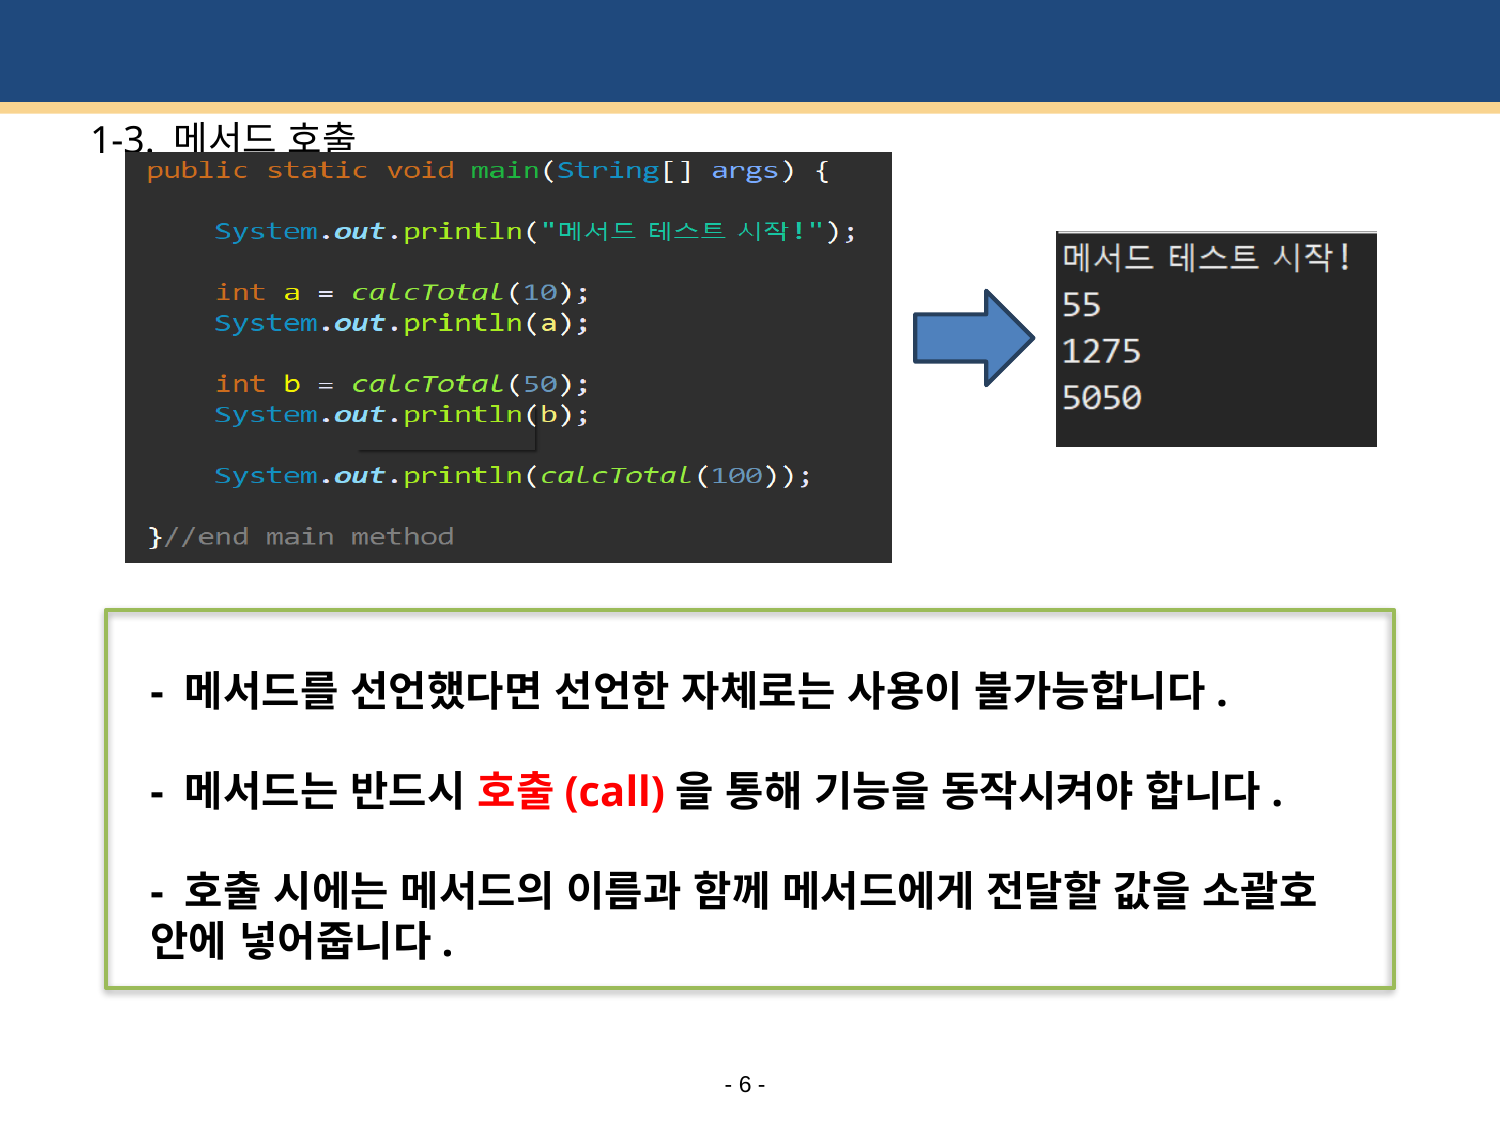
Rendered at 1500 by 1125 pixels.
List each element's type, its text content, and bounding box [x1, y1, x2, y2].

picture [125, 152, 892, 563]
picture [1055, 231, 1377, 447]
text_box [106, 609, 1394, 988]
text_box [913, 288, 1036, 388]
title 1-3. 메서드 호출 [75, 45, 1425, 233]
